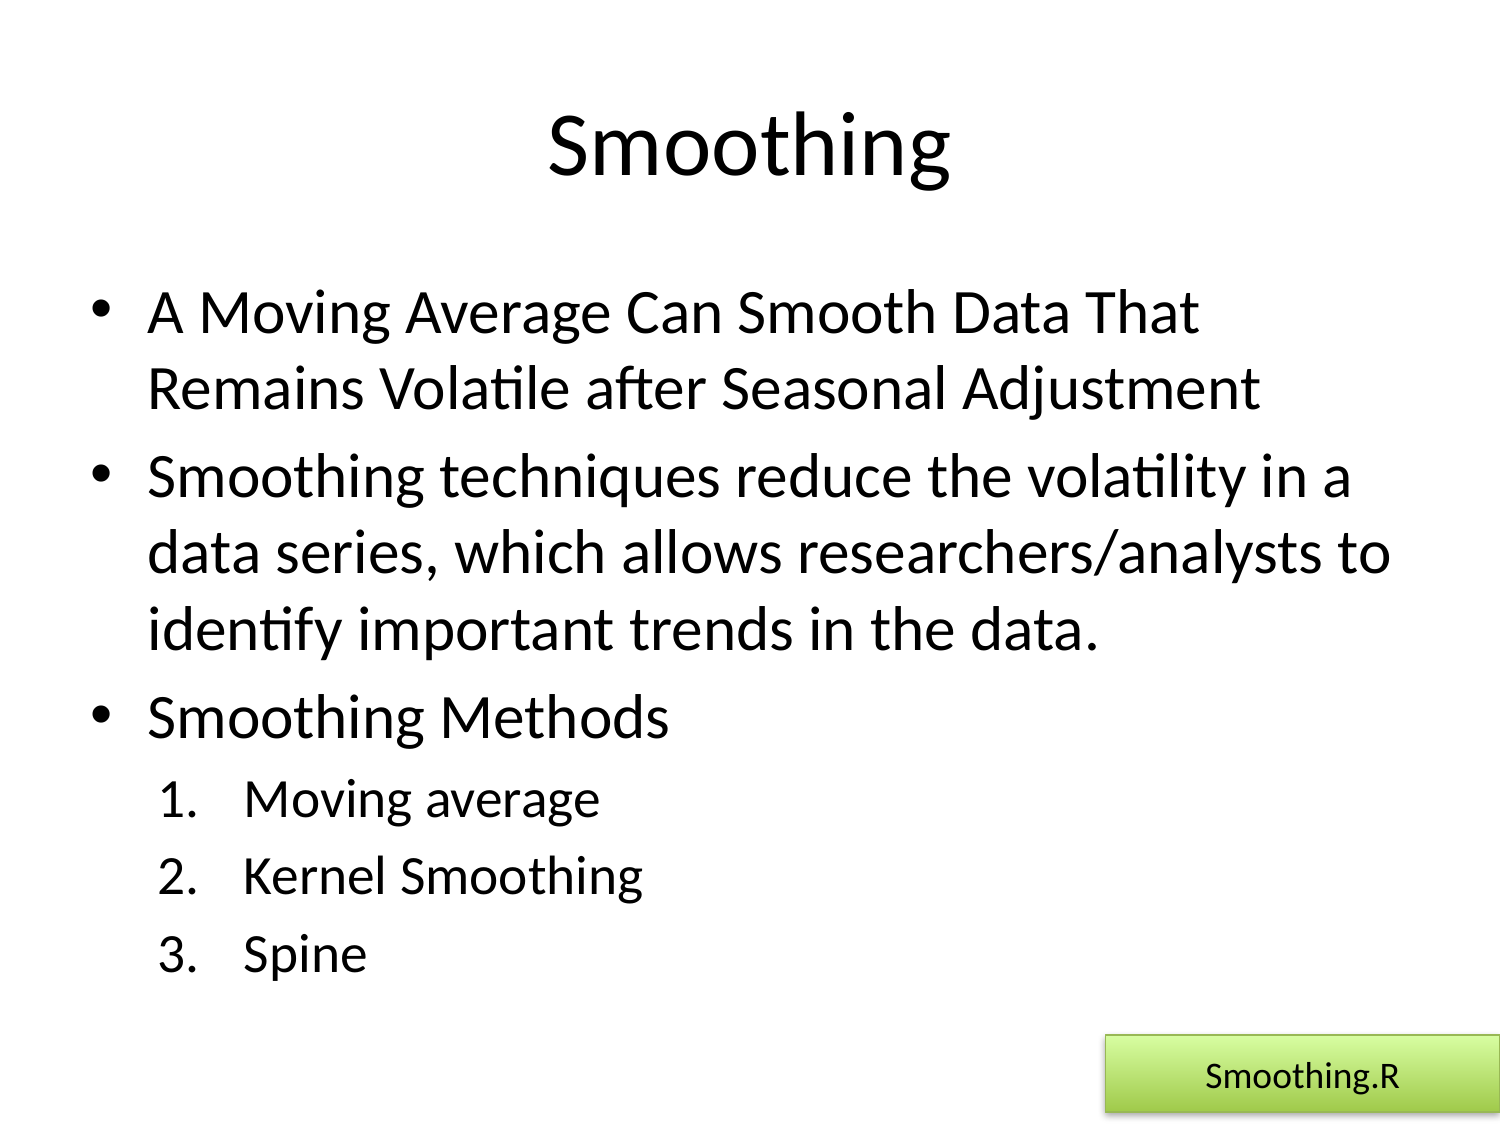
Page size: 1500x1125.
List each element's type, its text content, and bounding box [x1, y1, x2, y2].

text_box Smoothing.R [1105, 1034, 1500, 1113]
list A Moving Average Can Smooth Data That Remains Volatile after Seasonal Adjustment Smoothing techniques reduce the volatility in a data series, which allows researchers/analysts to identify important trends in the data. Smoothing Methods Moving average Kernel Smoothing Spine [75, 262, 1425, 1005]
title Smoothing [75, 45, 1425, 233]
